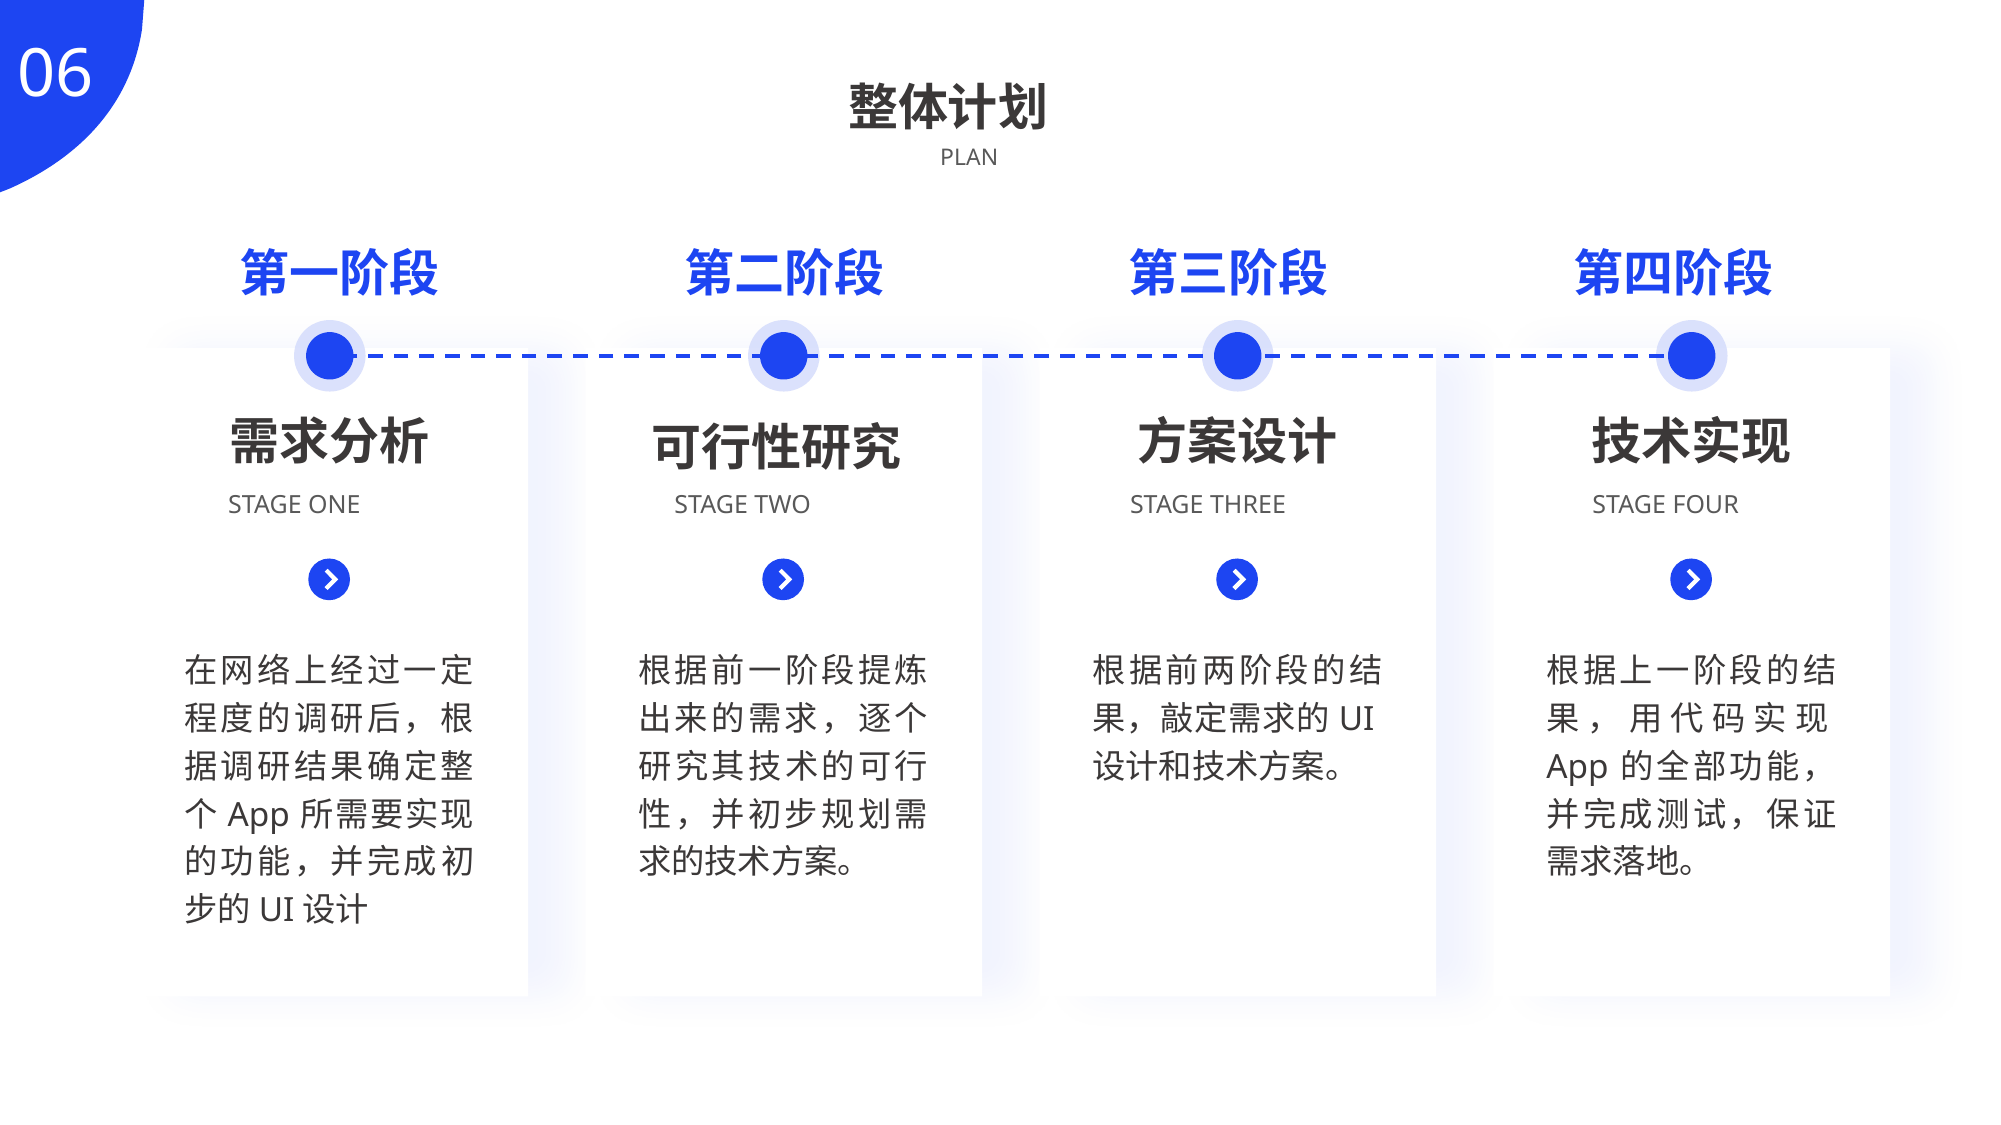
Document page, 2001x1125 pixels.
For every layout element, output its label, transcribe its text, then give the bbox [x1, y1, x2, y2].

text_box [1038, 347, 1201, 355]
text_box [747, 319, 820, 355]
text_box 根据上一阶段的结果，用代码实现App的全部功能，并完成测试，保证需求落地。 [1531, 633, 1851, 888]
text_box 根据前一阶段提炼出来的需求，逐个研究其技术的可行性，并初步规划需求的技术方案。 [623, 633, 943, 888]
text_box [293, 319, 366, 392]
text_box 需求分析 [207, 408, 453, 478]
text_box [1685, 567, 1702, 592]
text_box STAGE TWO [659, 484, 908, 527]
text_box 可行性研究 [636, 414, 931, 484]
text_box STAGE FOUR [1577, 484, 1806, 527]
text_box 第二阶段 [606, 240, 962, 310]
text_box 第一阶段 [161, 240, 518, 310]
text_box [1655, 319, 1728, 392]
text_box 方案设计 [1115, 408, 1361, 478]
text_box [762, 558, 805, 601]
text_box STAGE THREE [1115, 484, 1361, 527]
text_box STAGE ONE [213, 484, 447, 527]
text_box [1274, 347, 1437, 355]
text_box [1201, 319, 1274, 355]
text_box [584, 356, 983, 997]
text_box [584, 347, 747, 355]
text_box [820, 347, 983, 355]
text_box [833, 75, 1167, 179]
text_box [1038, 356, 1437, 997]
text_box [308, 558, 350, 601]
text_box 在网络上经过一定程度的调研后，根据调研结果确定整个App所需要实现的功能，并完成初步的UI设计 [169, 633, 490, 936]
text_box 根据前两阶段的结果，敲定需求的UI设计和技术方案。 [1077, 633, 1398, 793]
text_box [1669, 557, 1714, 602]
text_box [747, 356, 820, 392]
text_box 技术实现 [1569, 408, 1814, 478]
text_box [1201, 356, 1274, 392]
text_box [130, 347, 529, 997]
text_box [1216, 558, 1258, 601]
text_box 第四阶段 [1495, 240, 1852, 310]
text_box 第三阶段 [1051, 240, 1407, 310]
text_box [1492, 347, 1891, 997]
text_box 06 [2, 22, 109, 118]
